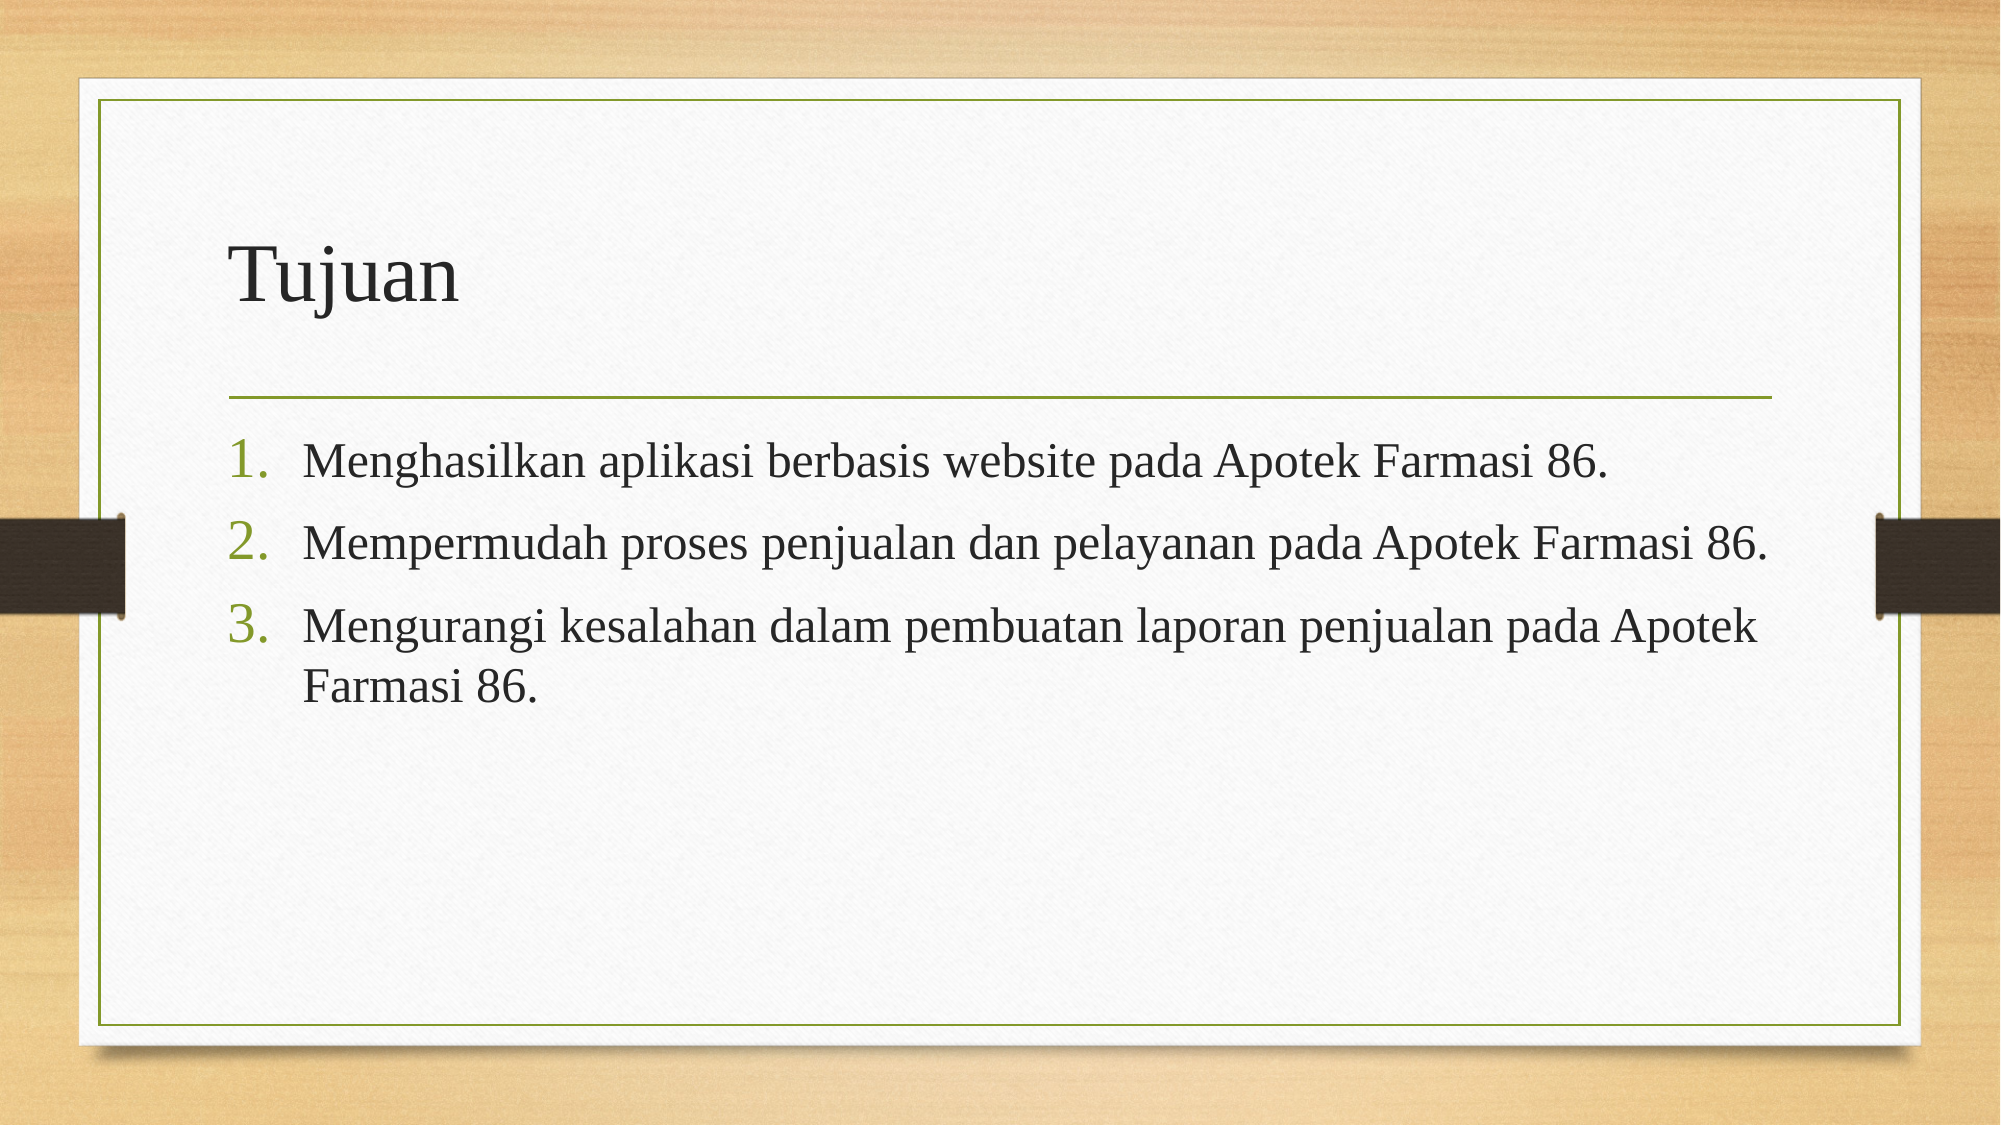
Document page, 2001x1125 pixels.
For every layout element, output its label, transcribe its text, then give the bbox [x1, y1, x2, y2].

picture [0, 0, 2001, 1125]
title Tujuan [212, 161, 1788, 375]
list Menghasilkan aplikasi berbasis website pada Apotek Farmasi 86. Mempermudah proses penjualan dan pelayanan pada Apotek Farmasi 86. Mengurangi kesalahan dalam pembuatan laporan penjualan pada Apotek Farmasi 86. [212, 419, 1788, 964]
